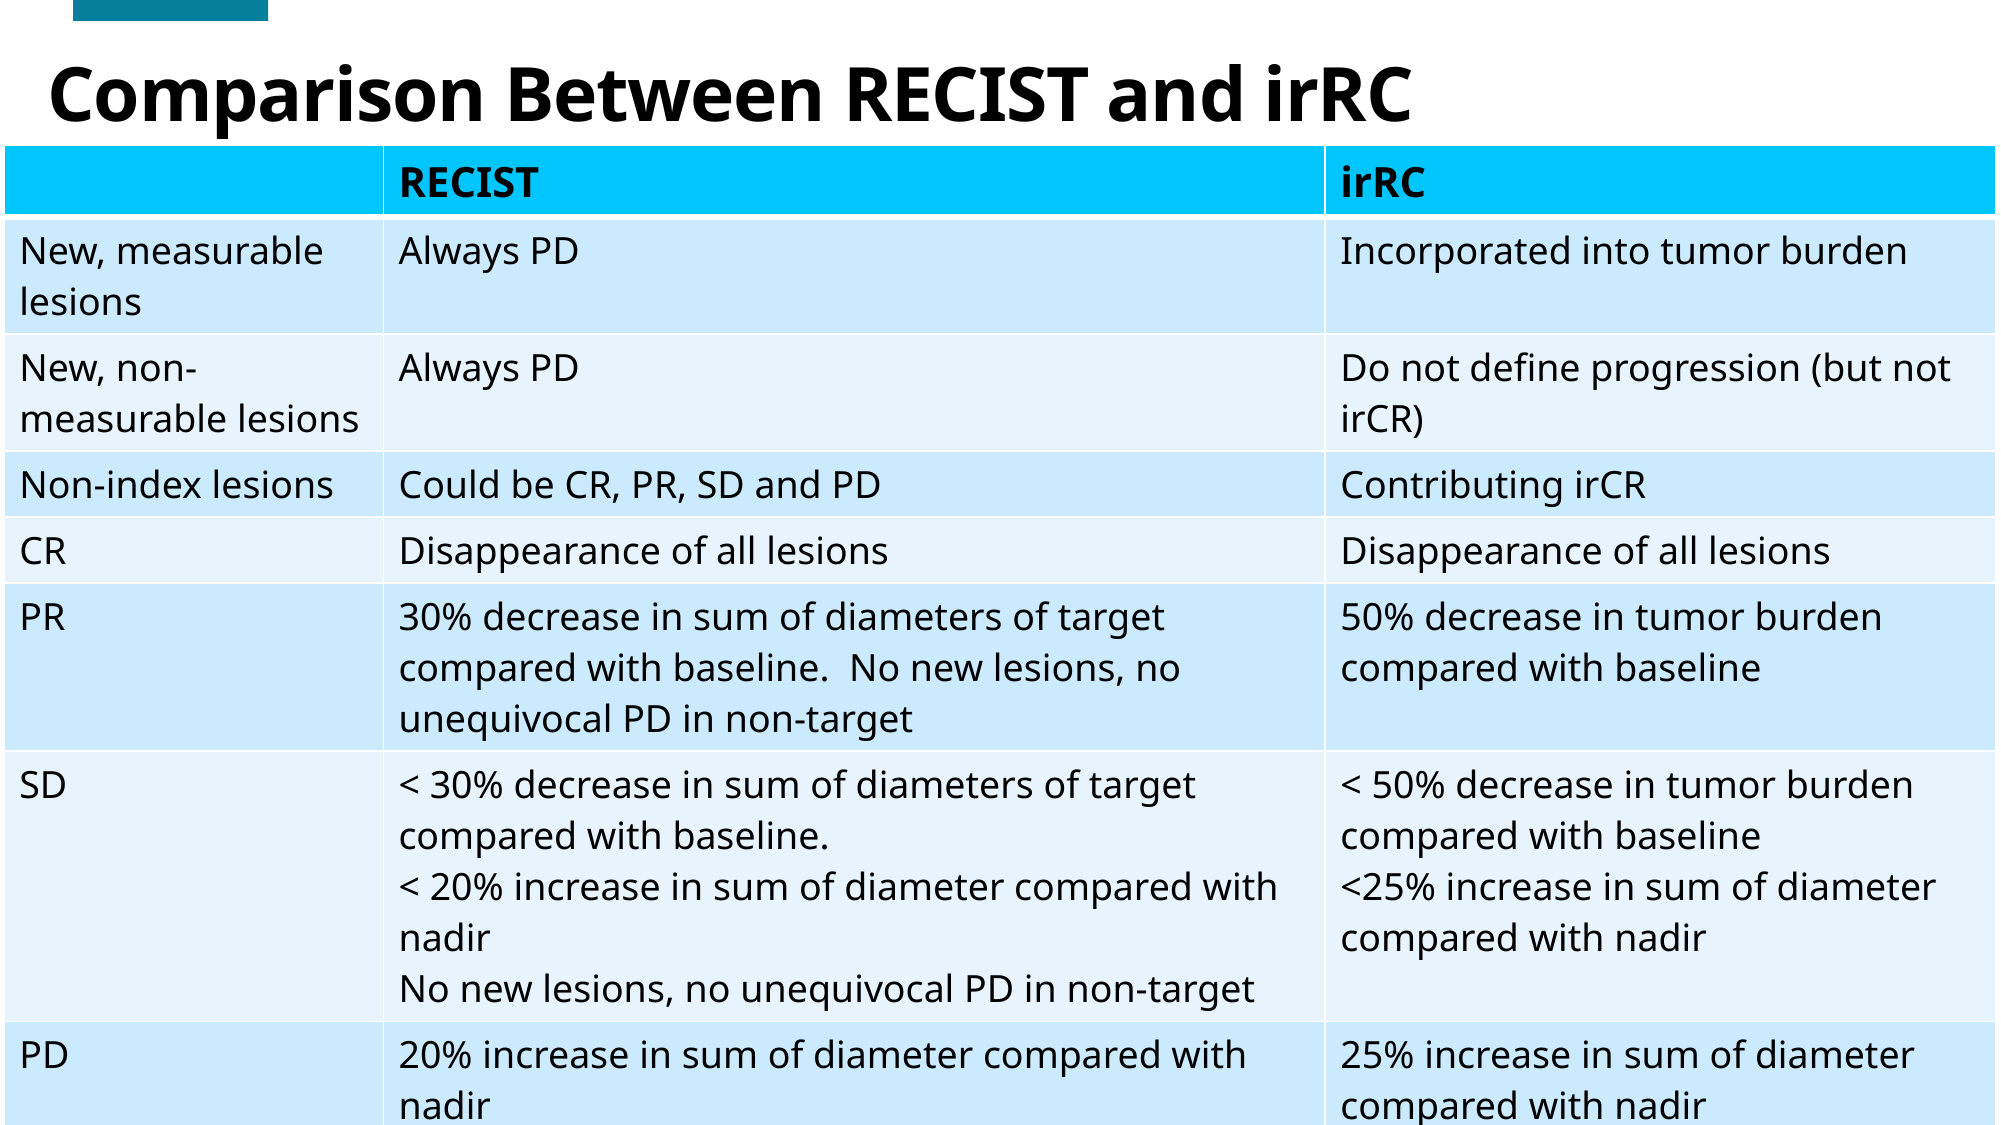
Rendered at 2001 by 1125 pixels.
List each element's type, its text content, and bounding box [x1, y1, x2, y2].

table_header [5, 146, 383, 214]
table_cell Non-index lesions [5, 452, 383, 516]
table_cell < 30% decrease in sum of diameters of target compared with baseline. < 20% increase in sum of diameter compared with nadir No new lesions, no unequivocal PD in non-target [384, 752, 1324, 1021]
table_cell Contributing irCR [1326, 452, 1995, 516]
table_header irRC [1326, 146, 1995, 214]
table_cell PD [5, 1022, 383, 1125]
table_cell Do not define progression (but not irCR) [1326, 335, 1995, 450]
table_cell PR [5, 584, 383, 750]
table_cell Always PD [384, 220, 1324, 333]
table_cell Incorporated into tumor burden [1326, 220, 1995, 333]
table_cell 20% increase in sum of diameter compared with nadir [384, 1022, 1324, 1125]
table_cell 50% decrease in tumor burden compared with baseline [1326, 584, 1995, 750]
table_cell New, measurable lesions [5, 220, 383, 333]
table_cell SD [5, 752, 383, 1021]
table_cell Always PD [384, 335, 1324, 450]
table_cell CR [5, 518, 383, 582]
table_cell Disappearance of all lesions [384, 518, 1324, 582]
table_cell 25% increase in sum of diameter compared with nadir [1326, 1022, 1995, 1125]
table_cell Could be CR, PR, SD and PD [384, 452, 1324, 516]
table_cell Disappearance of all lesions [1326, 518, 1995, 582]
title Comparison Between RECIST and irRC [32, 32, 1576, 144]
table_cell 30% decrease in sum of diameters of target compared with baseline. No new lesions, no unequivocal PD in non-target [384, 584, 1324, 750]
table_cell < 50% decrease in tumor burden compared with baseline <25% increase in sum of diameter compared with nadir [1326, 752, 1995, 1021]
table_cell New, non-measurable lesions [5, 335, 383, 450]
table_header RECIST [384, 146, 1324, 214]
